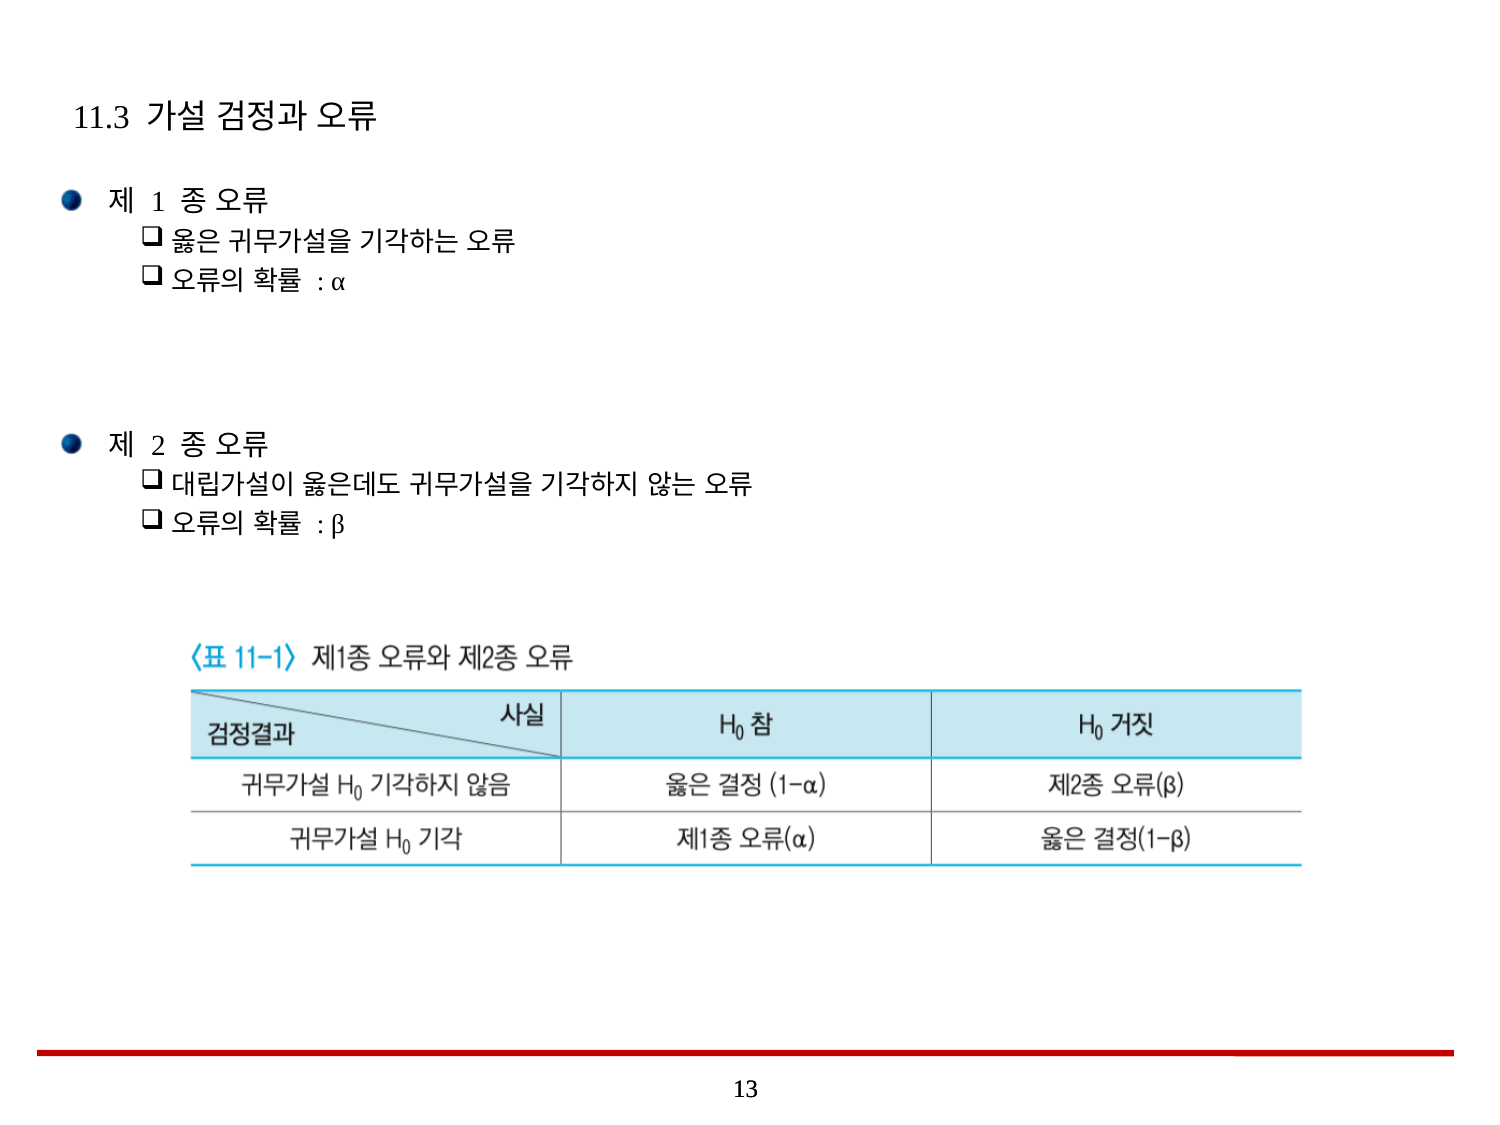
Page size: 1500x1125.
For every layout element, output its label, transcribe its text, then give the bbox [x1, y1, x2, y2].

picture [143, 607, 1357, 892]
picture [61, 189, 82, 211]
list 제 1 종 오류 옳은 귀무가설을 기각하는 오류 오류의 확률 : α 제 2 종 오류 대립가설이 옳은데도 귀무가설을 기각하지 않는 오류 오류의 확률 : β [45, 167, 1455, 548]
picture [61, 433, 82, 454]
title 11.3 가설 검정과 오류 [57, 73, 1191, 149]
